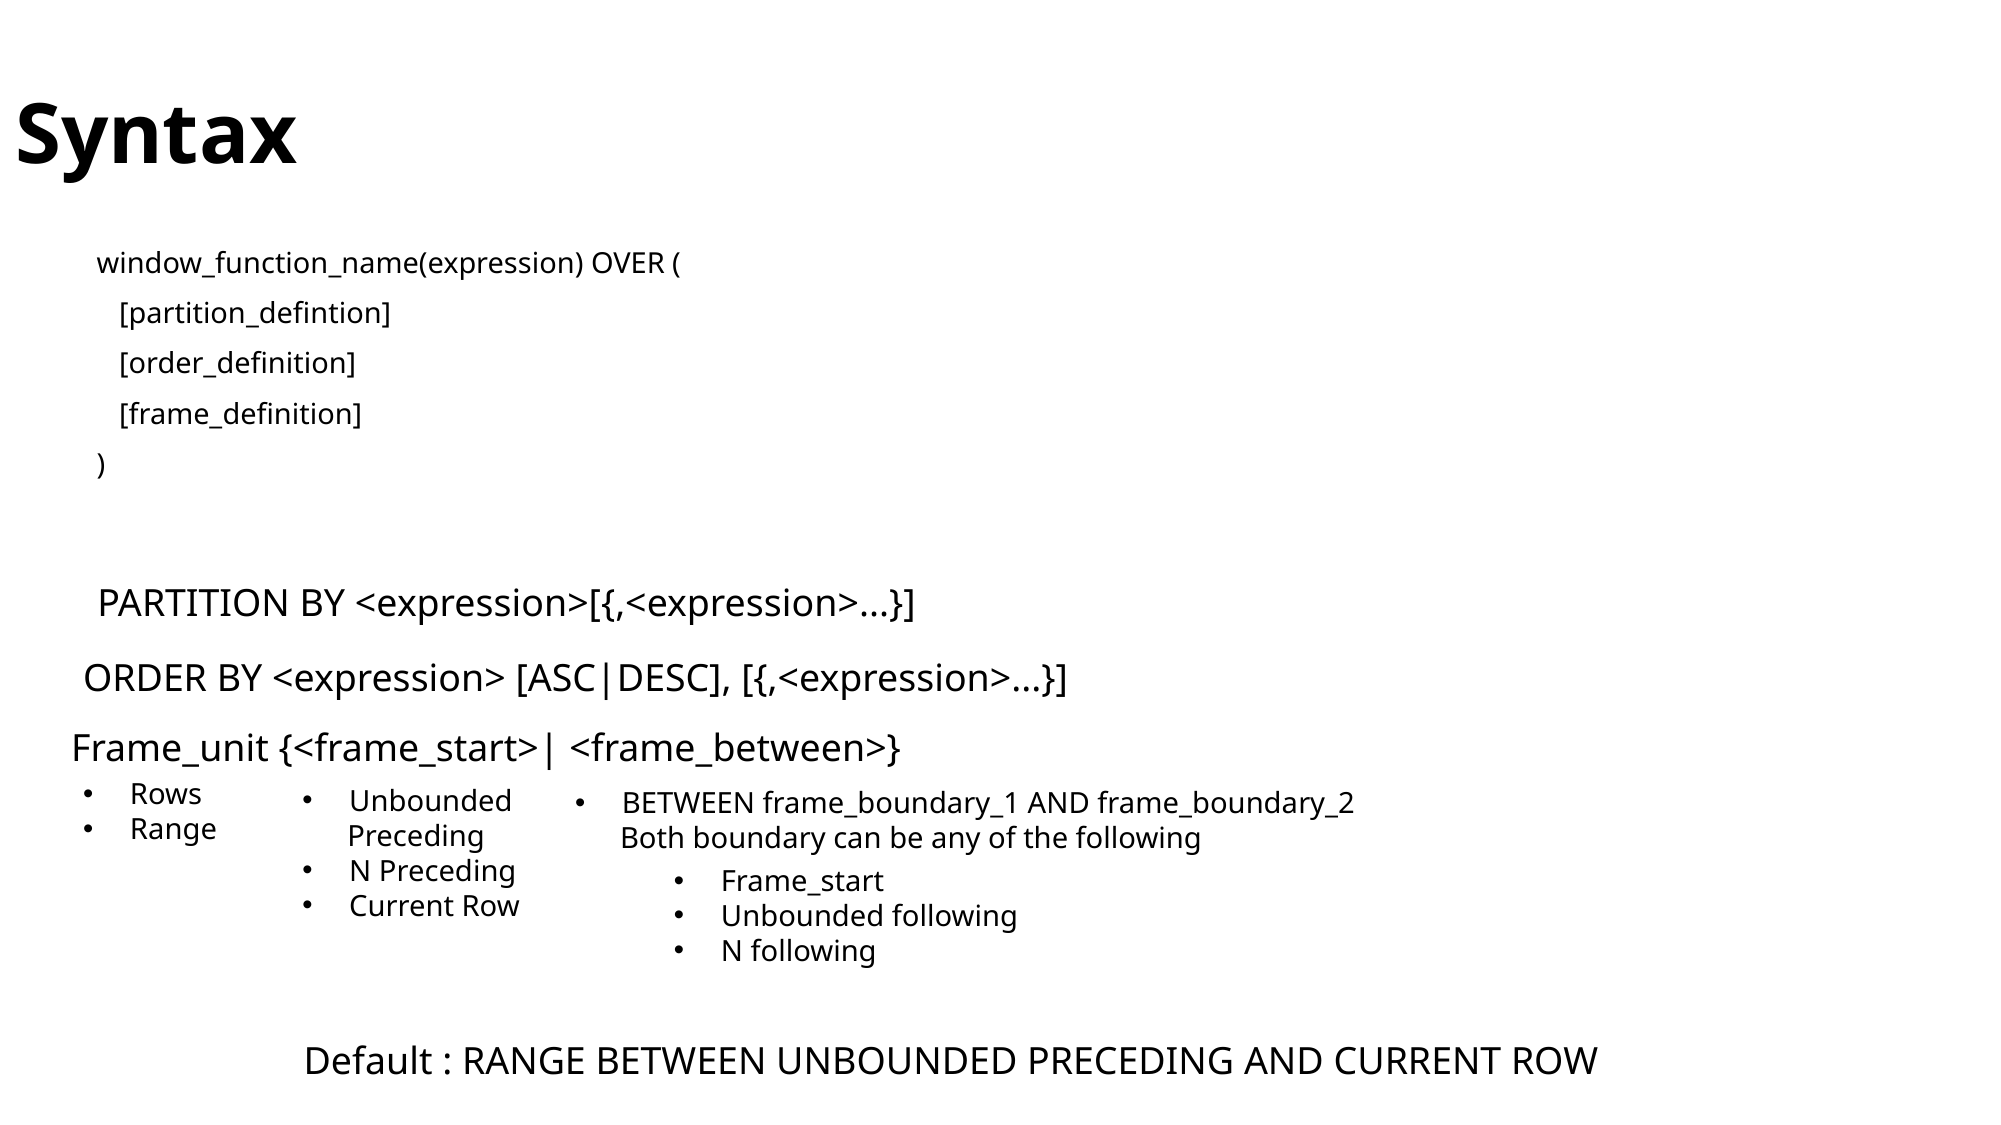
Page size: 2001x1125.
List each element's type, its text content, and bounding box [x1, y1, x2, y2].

text_box Unbounded Preceding N Preceding Current Row [287, 774, 1288, 930]
text_box Default : RANGE BETWEEN UNBOUNDED PRECEDING AND CURRENT ROW [288, 1029, 1765, 1090]
text_box BETWEEN frame_boundary_1 AND frame_boundary_2 Both boundary can be any of the following [560, 777, 1371, 897]
text_box Frame_start Unbounded following N following [659, 854, 1280, 1010]
text_box PARTITION BY <expression>[{,<expression>...}] [82, 571, 932, 632]
text_box ORDER BY <expression> [ASC|DESC], [{,<expression>...}] [68, 646, 1379, 707]
text_box Rows Range [68, 768, 402, 853]
text_box Frame_unit {<frame_start>| <frame_between>} [56, 716, 917, 777]
list window_function_name(expression) OVER ( [partition_defintion] [order_definition] [frame_definition] ) [81, 233, 872, 489]
title Syntax [0, 40, 1669, 234]
